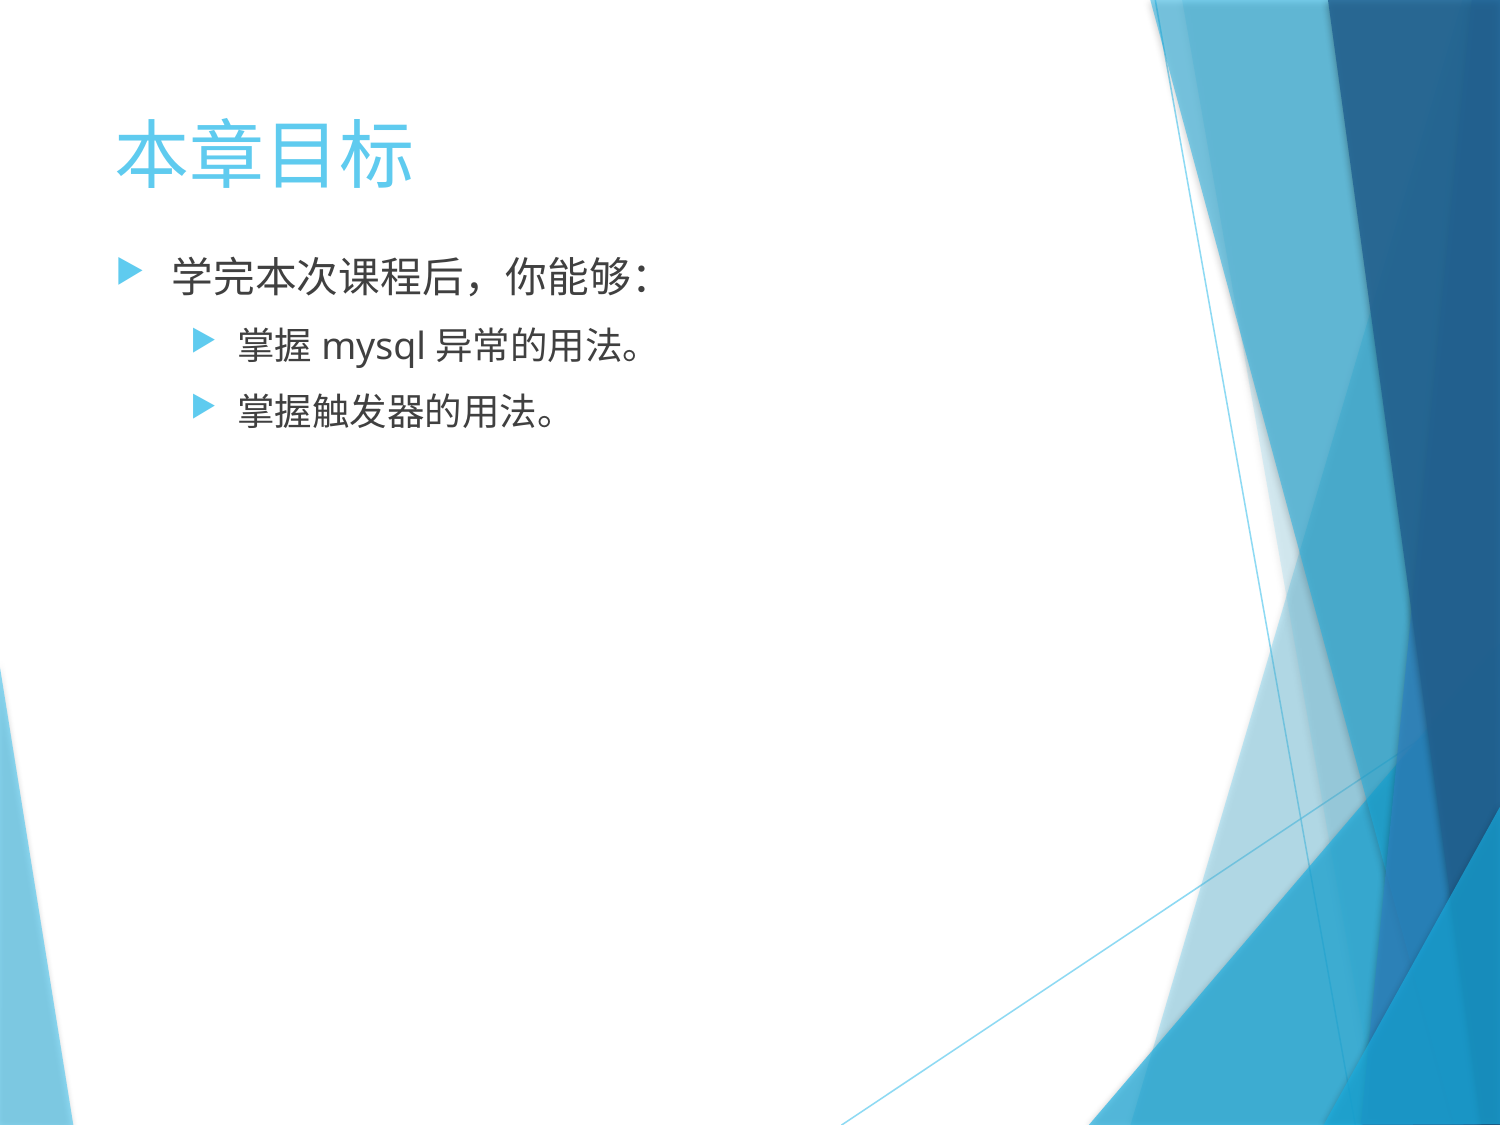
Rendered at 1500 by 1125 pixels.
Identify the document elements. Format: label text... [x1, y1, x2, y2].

title 本章目标 [99, 99, 1365, 207]
list 学完本次课程后，你能够： 掌握mysql异常的用法。 掌握触发器的用法。 [100, 243, 1365, 967]
